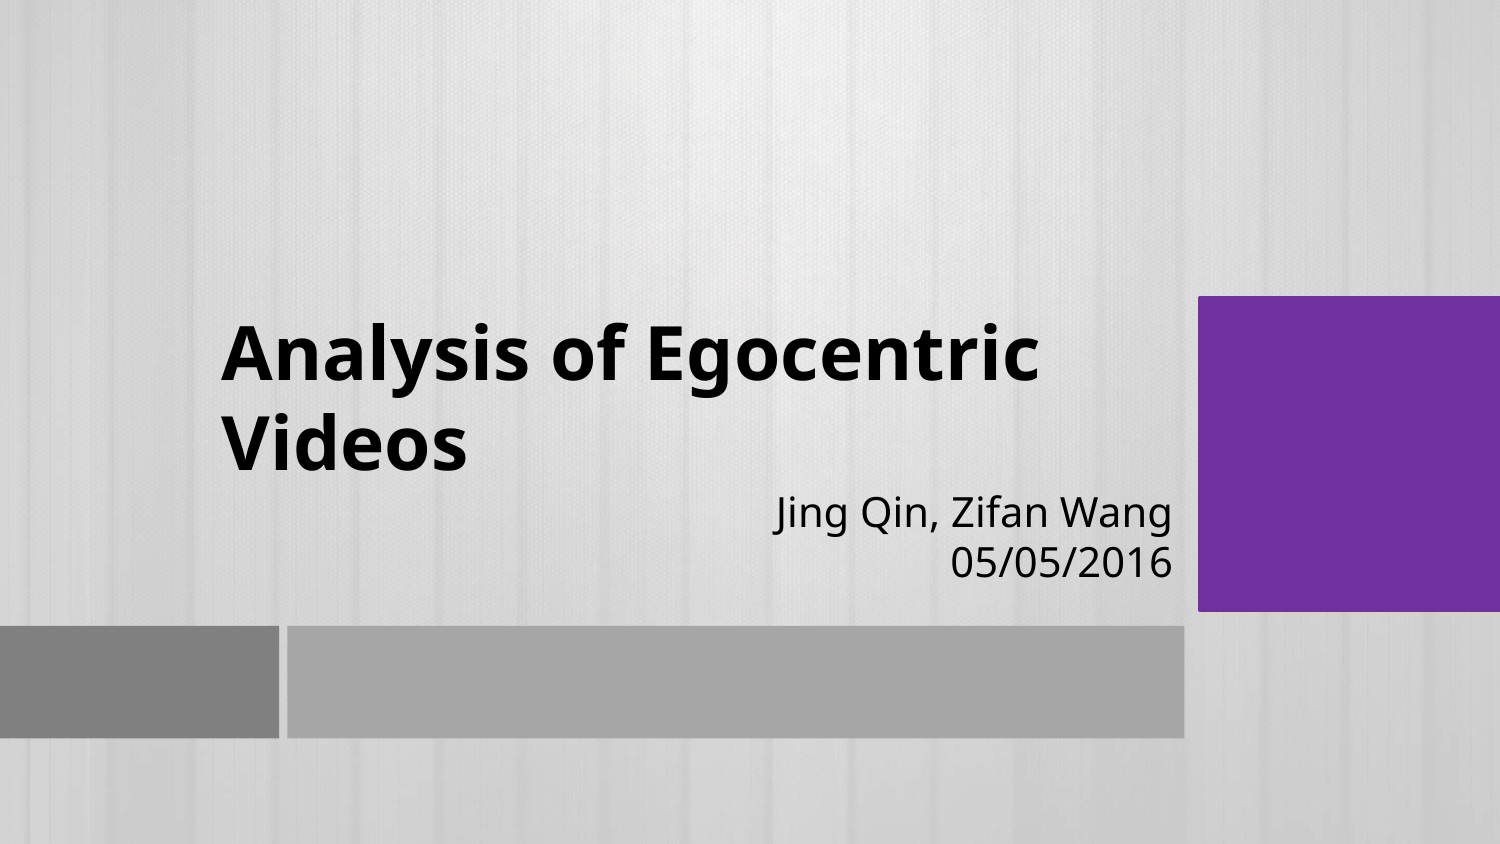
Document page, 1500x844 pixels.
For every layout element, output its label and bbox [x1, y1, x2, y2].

picture [0, 0, 1500, 844]
text_box [285, 624, 1187, 740]
text_box [0, 624, 281, 740]
text_box [1199, 296, 1500, 612]
text_box [206, 297, 1201, 611]
